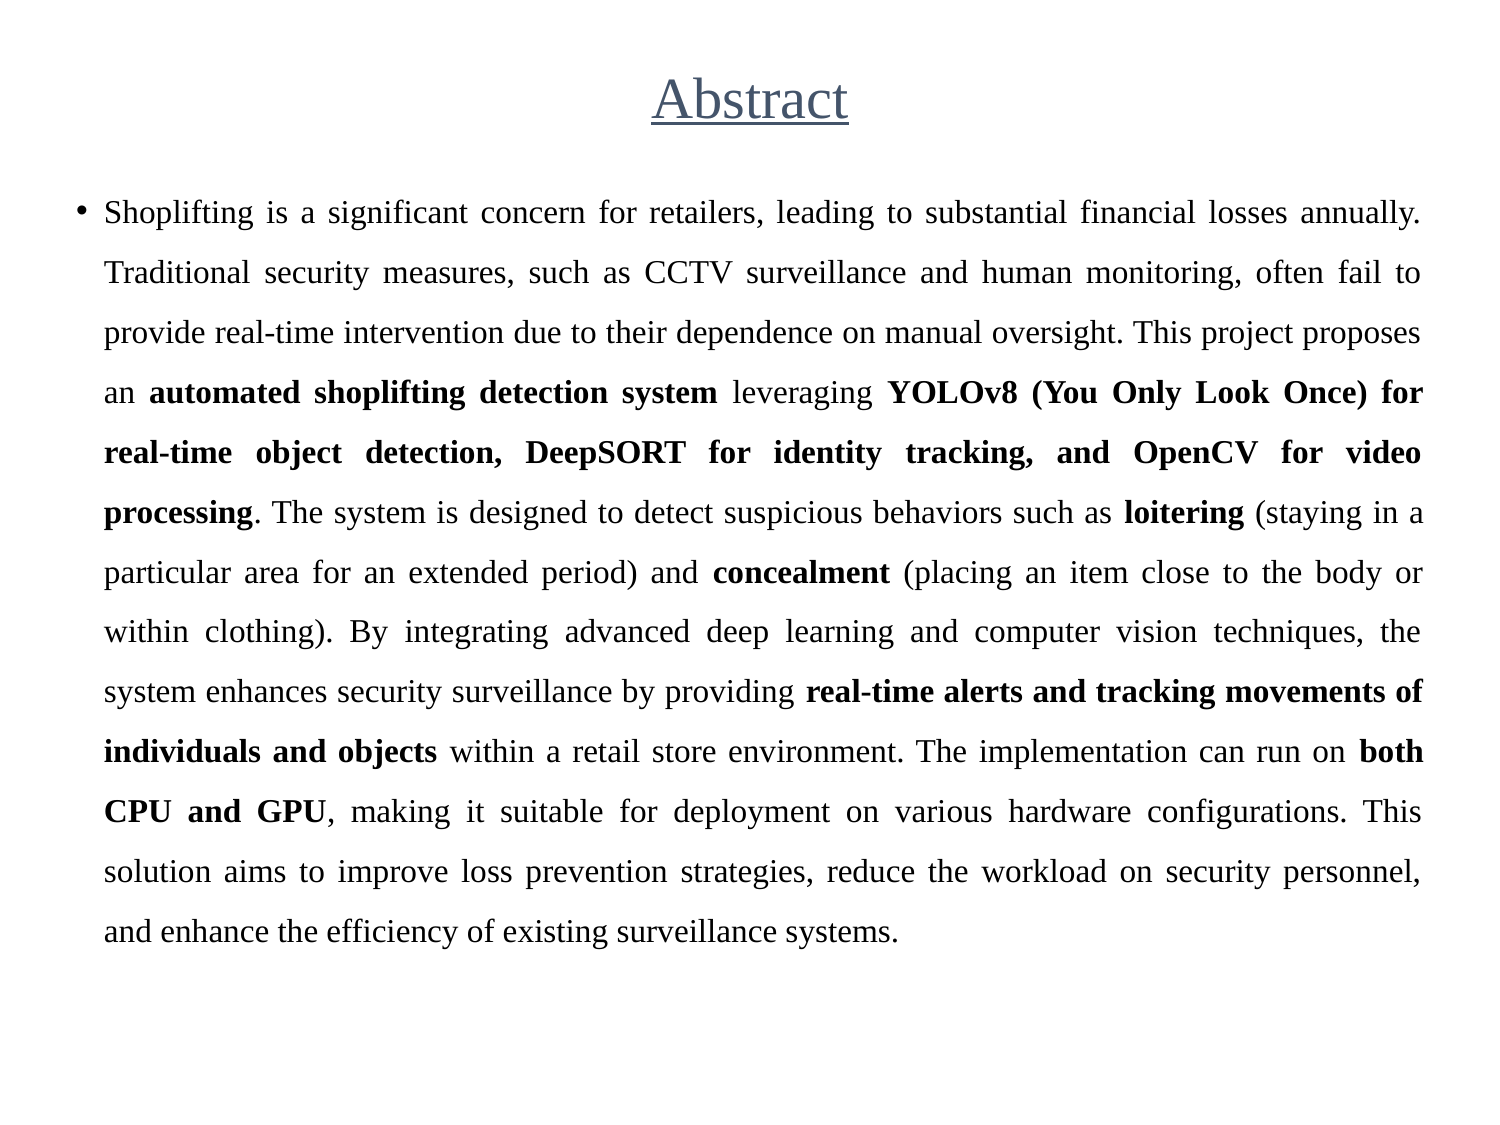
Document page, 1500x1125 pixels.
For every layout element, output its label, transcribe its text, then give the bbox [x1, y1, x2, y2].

list Shoplifting is a significant concern for retailers, leading to substantial financial losses annually. Traditional security measures, such as CCTV surveillance and human monitoring, often fail to provide real-time intervention due to their dependence on manual oversight. This project proposes an automated shoplifting detection system leveraging YOLOv8 (You Only Look Once) for real-time object detection, DeepSORT for identity tracking, and OpenCV for video processing. The system is designed to detect suspicious behaviors such as loitering (staying in a particular area for an extended period) and concealment (placing an item close to the body or within clothing). By integrating advanced deep learning and computer vision techniques, the system enhances security surveillance by providing real-time alerts and tracking movements of individuals and objects within a retail store environment. The implementation can run on both CPU and GPU, making it suitable for deployment on various hardware configurations. This solution aims to improve loss prevention strategies, reduce the workload on security personnel, and enhance the efficiency of existing surveillance systems. [60, 163, 1439, 1089]
title Abstract [75, 45, 1425, 153]
